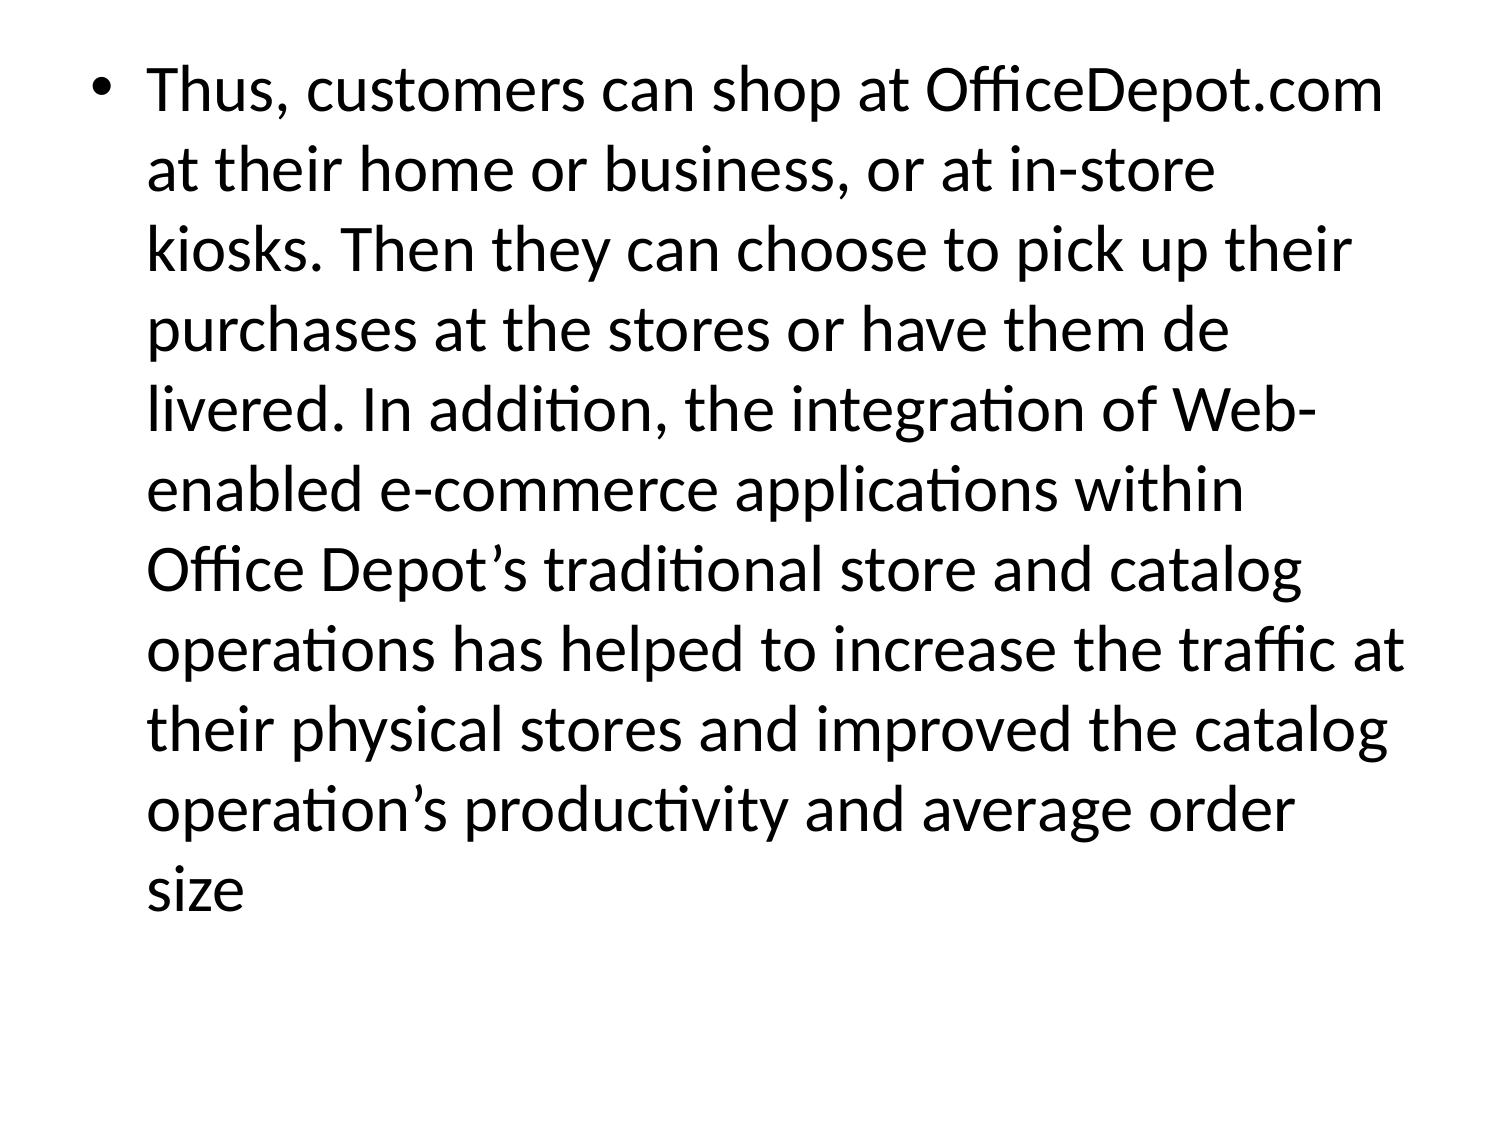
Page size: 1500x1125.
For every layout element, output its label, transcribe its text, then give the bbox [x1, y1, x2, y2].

list Thus, customers can shop at OfficeDepot.com at their home or business, or at in-store kiosks. Then they can choose to pick up their purchases at the stores or have them de­livered. In addition, the integration of Web-enabled e-commerce applications within Office Depot’s traditional store and catalog operations has helped to increase the traf­fic at their physical stores and improved the catalog operation’s productivity and aver­age order size [75, 37, 1425, 1025]
